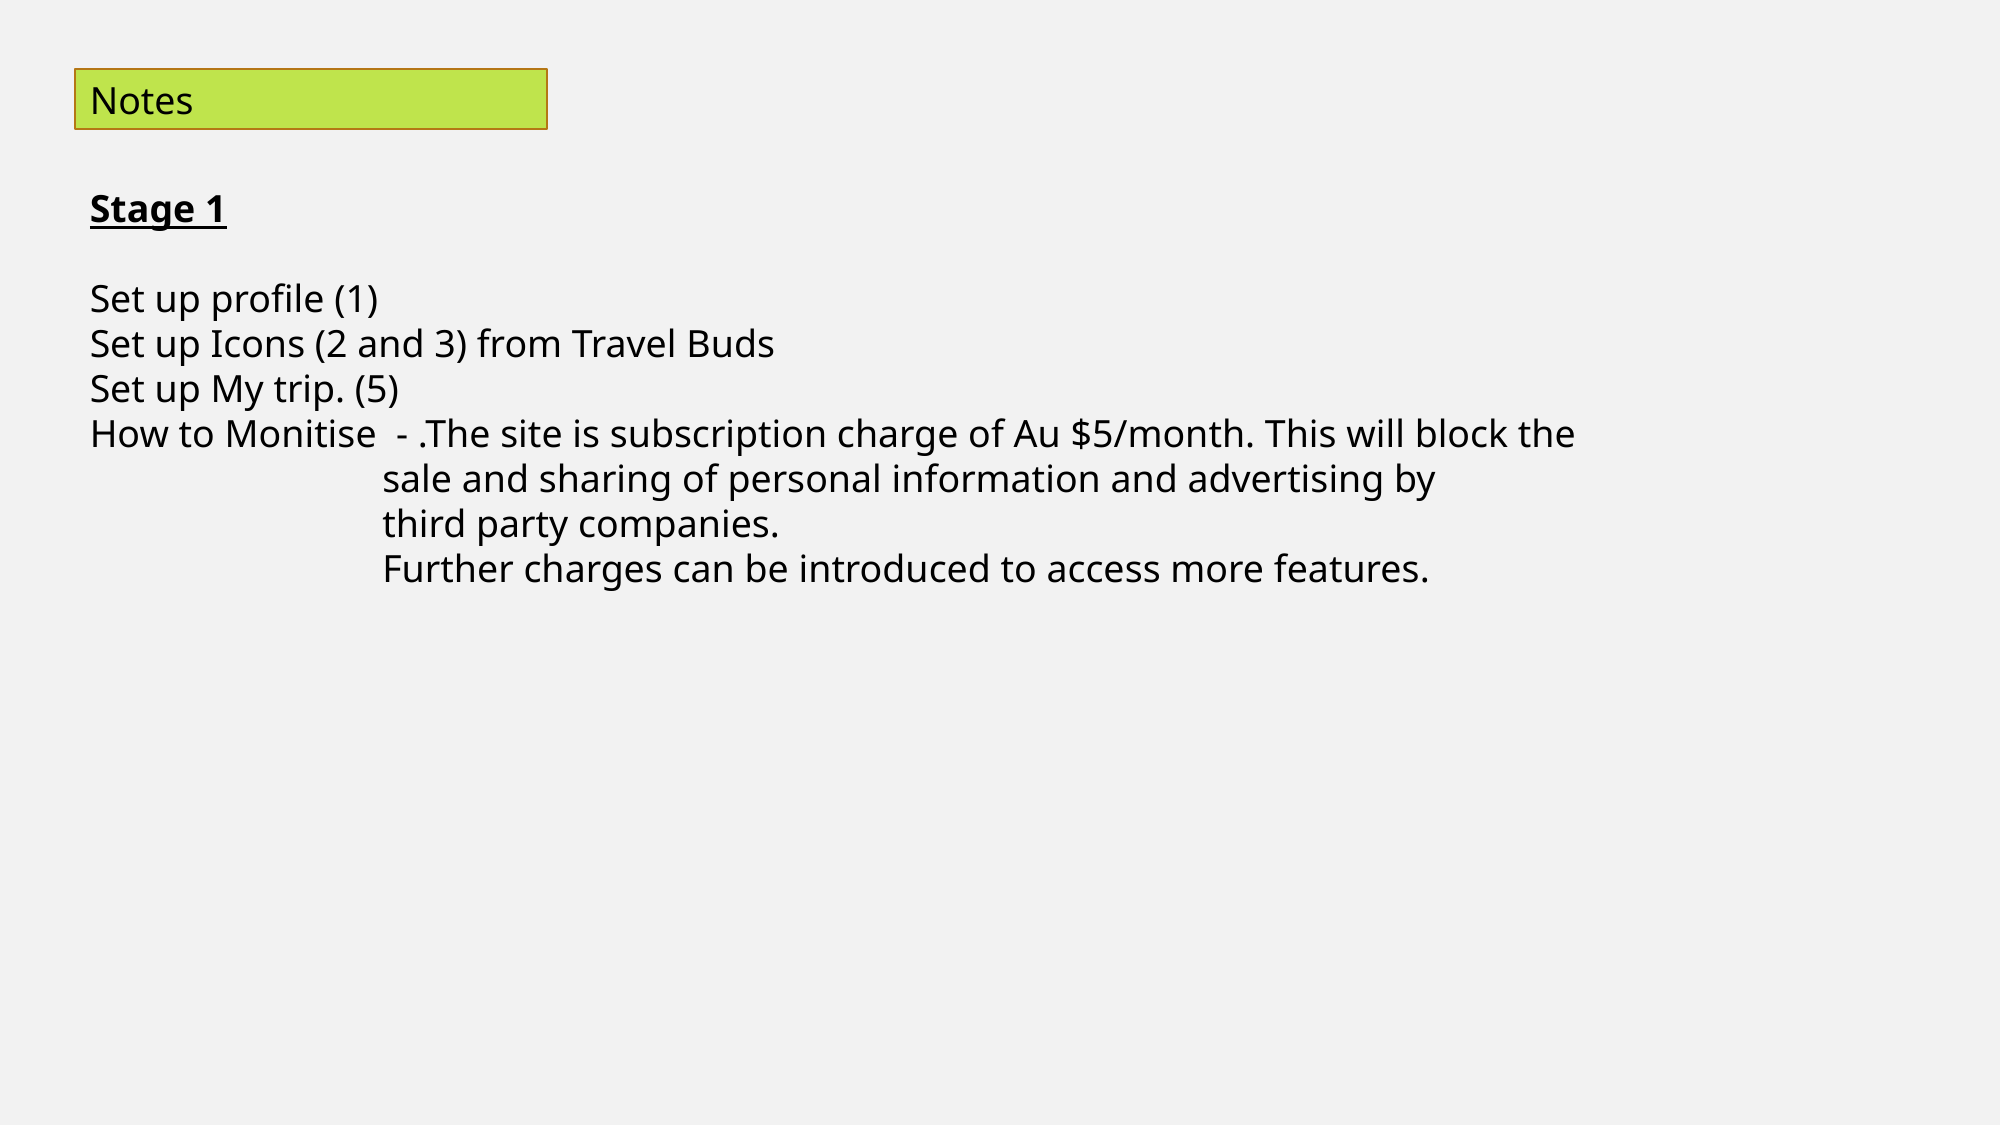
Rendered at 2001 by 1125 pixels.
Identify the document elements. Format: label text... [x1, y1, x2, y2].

text_box Notes [74, 68, 548, 130]
text_box Stage 1 Set up profile (1) Set up Icons (2 and 3) from Travel Buds Set up My trip. (5) How to Monitise - .The site is subscription charge of Au $5/month. This will block the sale and sharing of personal information and advertising by third party companies. Further charges can be introduced to access more features. [74, 178, 1939, 733]
